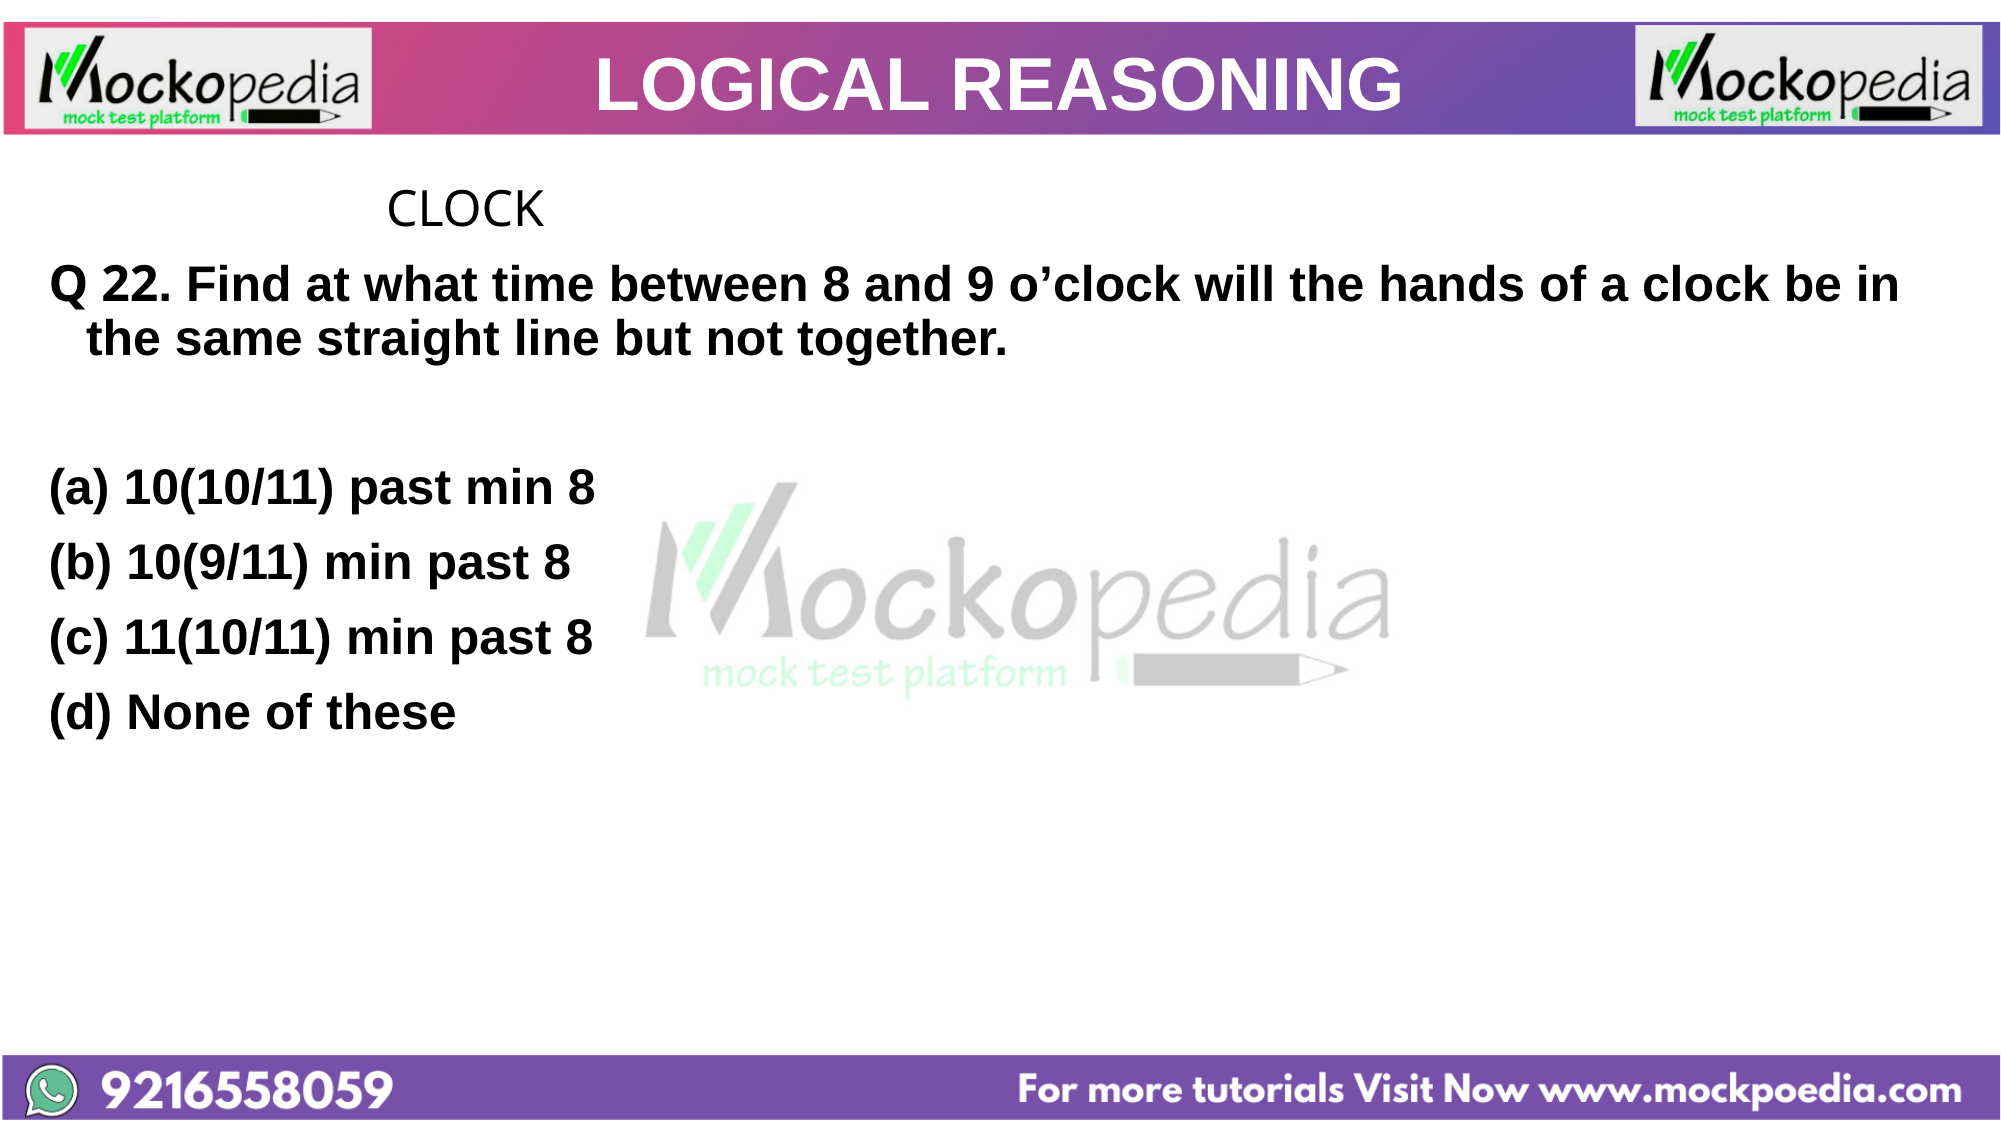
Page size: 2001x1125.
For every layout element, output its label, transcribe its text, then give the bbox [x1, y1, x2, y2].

title LOGICAL REASONING [41, 31, 1959, 142]
list CLOCK Q 22. Find at what time between 8 and 9 o’clock will the hands of a clock be in the same straight line but not together. 10(10/11) past min 8 (b) 10(9/11) min past 8 (c) 11(10/11) min past 8 (d) None of these [33, 175, 1959, 1053]
picture [0, 0, 2001, 1125]
